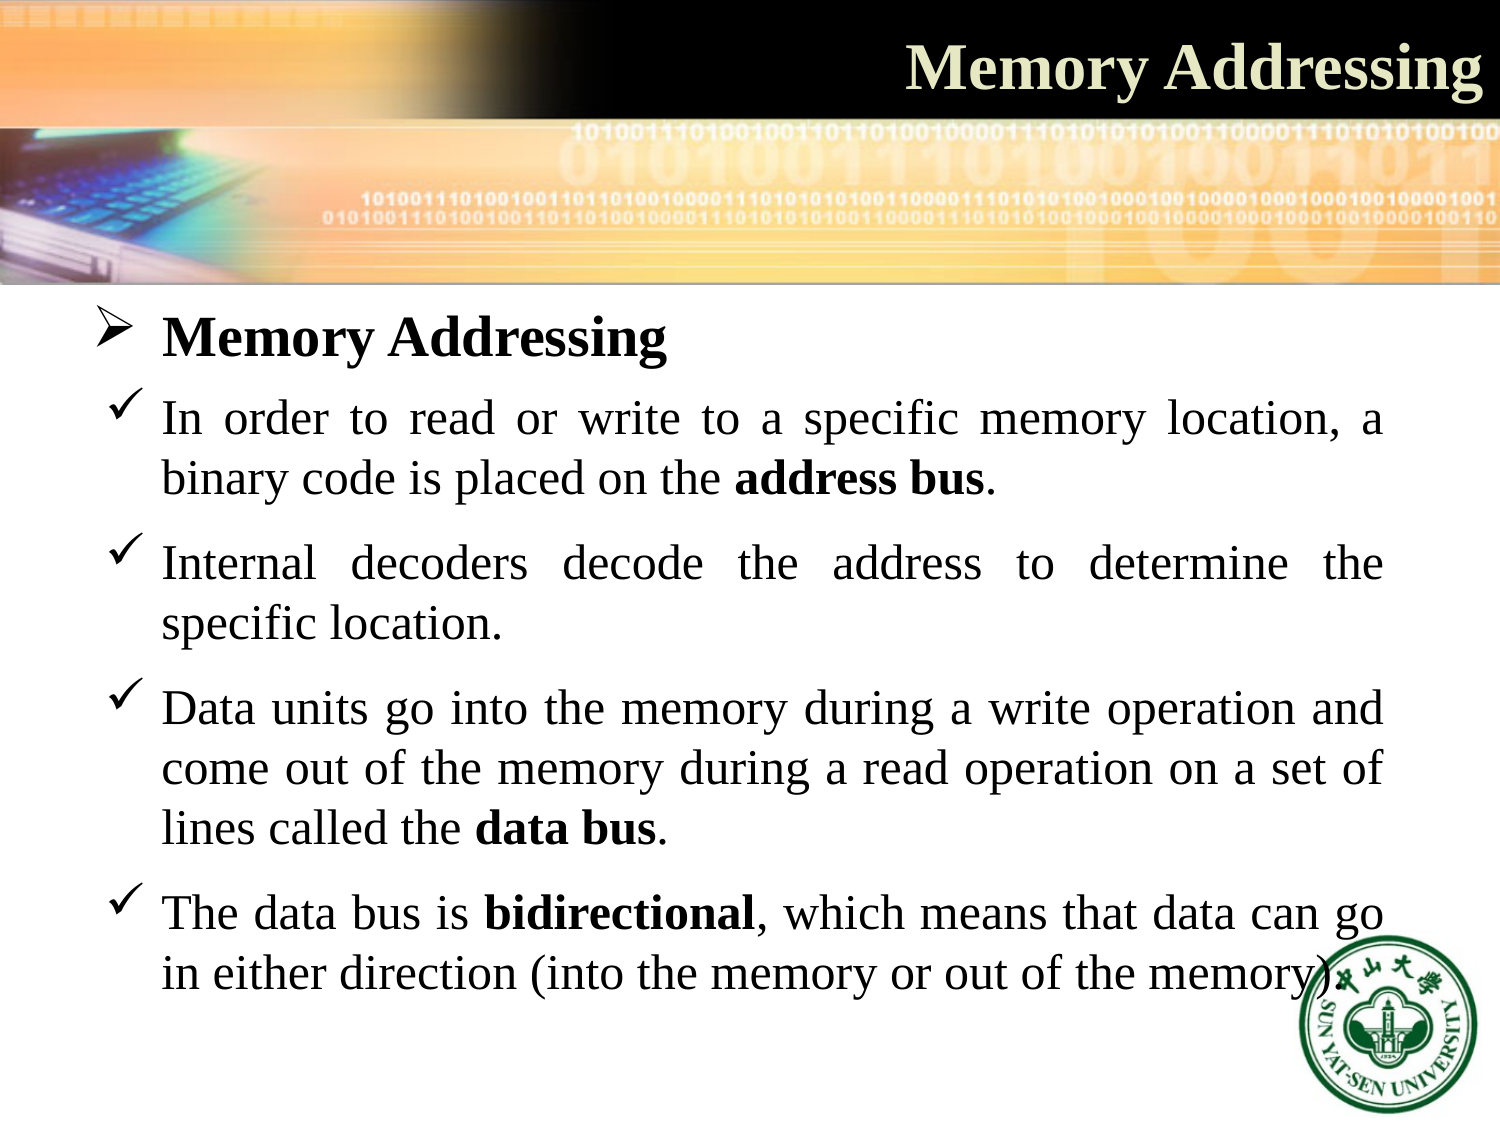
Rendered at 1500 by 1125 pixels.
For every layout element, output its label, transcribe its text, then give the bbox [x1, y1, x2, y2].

text_box In order to read or write to a specific memory location, a binary code is placed on the address bus. Internal decoders decode the address to determine the specific location. Data units go into the memory during a write operation and come out of the memory during a read operation on a set of lines called the data bus. The data bus is bidirectional, which means that data can go in either direction (into the memory or out of the memory). [90, 377, 1400, 1092]
text_box Memory Addressing [76, 290, 1471, 398]
picture [1293, 930, 1489, 1118]
picture [0, 1, 1500, 285]
title Memory Addressing [212, 1, 1500, 126]
